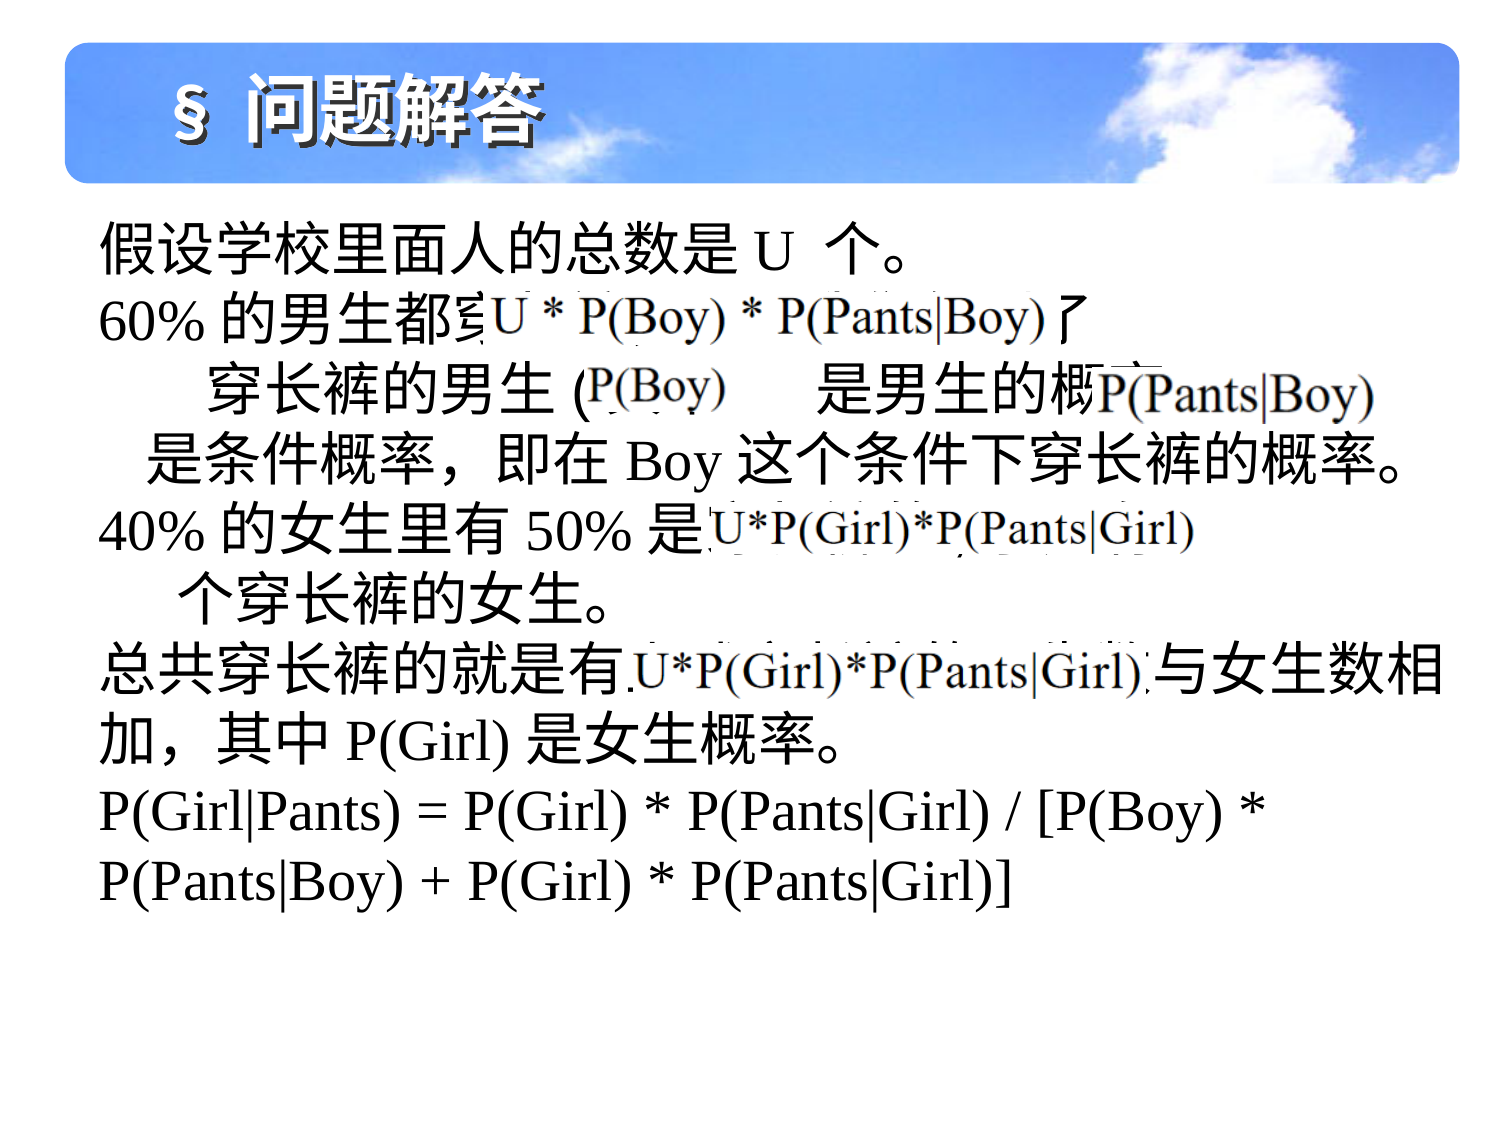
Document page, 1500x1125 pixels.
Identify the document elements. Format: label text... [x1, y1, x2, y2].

text_box 假设学校里面人的总数是U 个。 60%的男生都穿长裤，于是我们得到了 穿长裤的男生(其中 是男生的概率; 是条件概率，即在Boy这个条件下穿长裤的概率。 40%的女生里有50%是穿长裤的,于是有 个穿长裤的女生。 总共穿长裤的就是有上述穿长裤的男生数与女生数相加，其中P(Girl)是女生概率。 P(Girl|Pants) = P(Girl) * P(Pants|Girl) / [P(Boy) * P(Pants|Boy) + P(Girl) * P(Pants|Girl)] [84, 204, 1460, 920]
picture [64, 42, 1460, 184]
picture [633, 643, 1146, 699]
picture [584, 355, 728, 412]
picture [1092, 367, 1378, 424]
text_box § 问题解答 [156, 48, 1369, 166]
picture [711, 501, 1199, 555]
picture [483, 292, 1061, 345]
